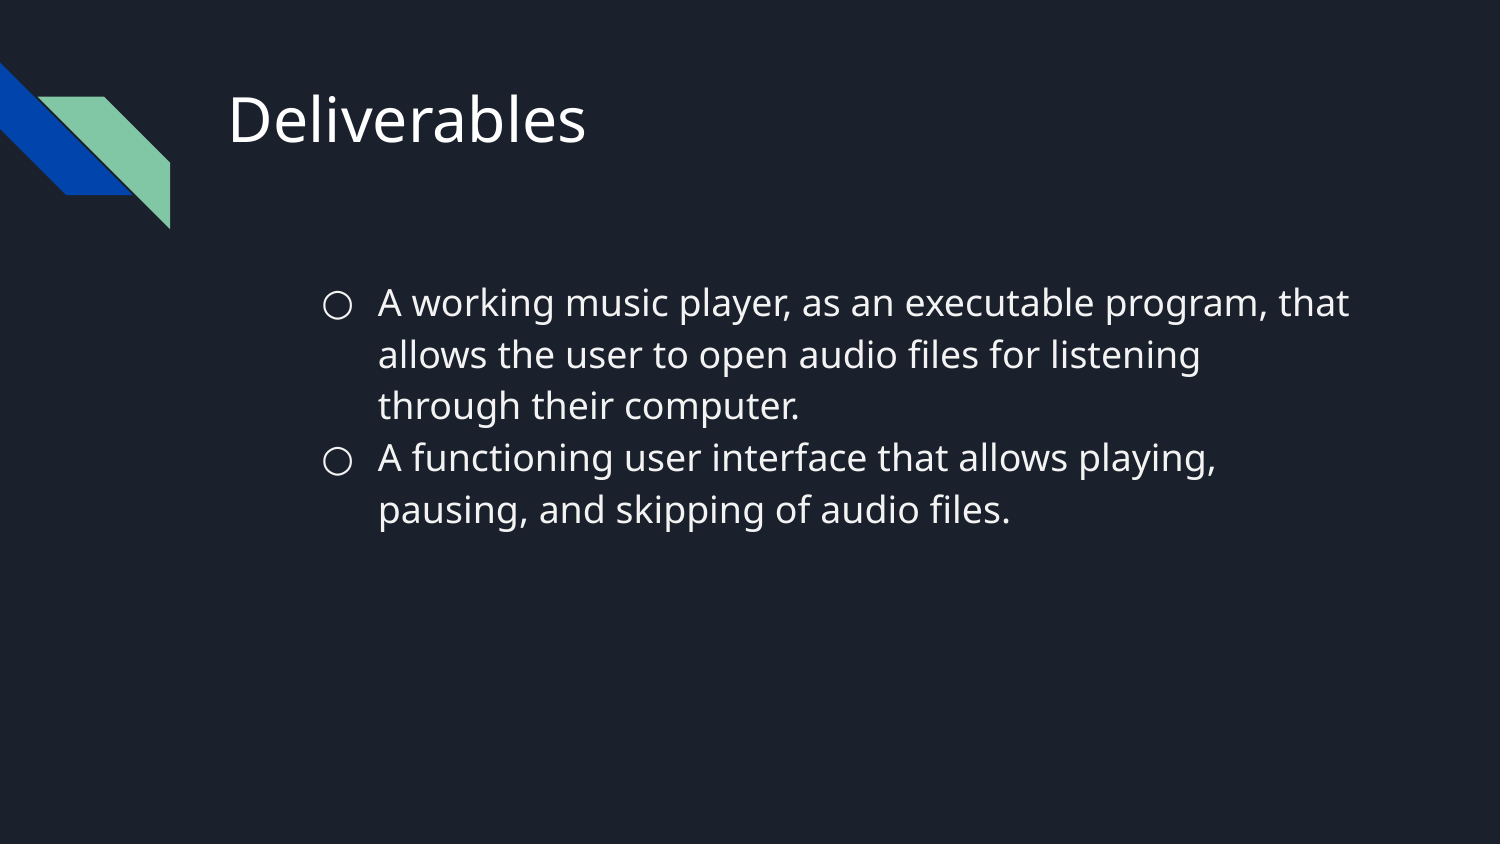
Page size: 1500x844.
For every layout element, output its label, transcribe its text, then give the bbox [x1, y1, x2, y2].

title Deliverables [212, 64, 1368, 215]
list A working music player, as an executable program, that allows the user to open audio files for listening through their computer. A functioning user interface that allows playing, pausing, and skipping of audio files. [212, 257, 1368, 735]
